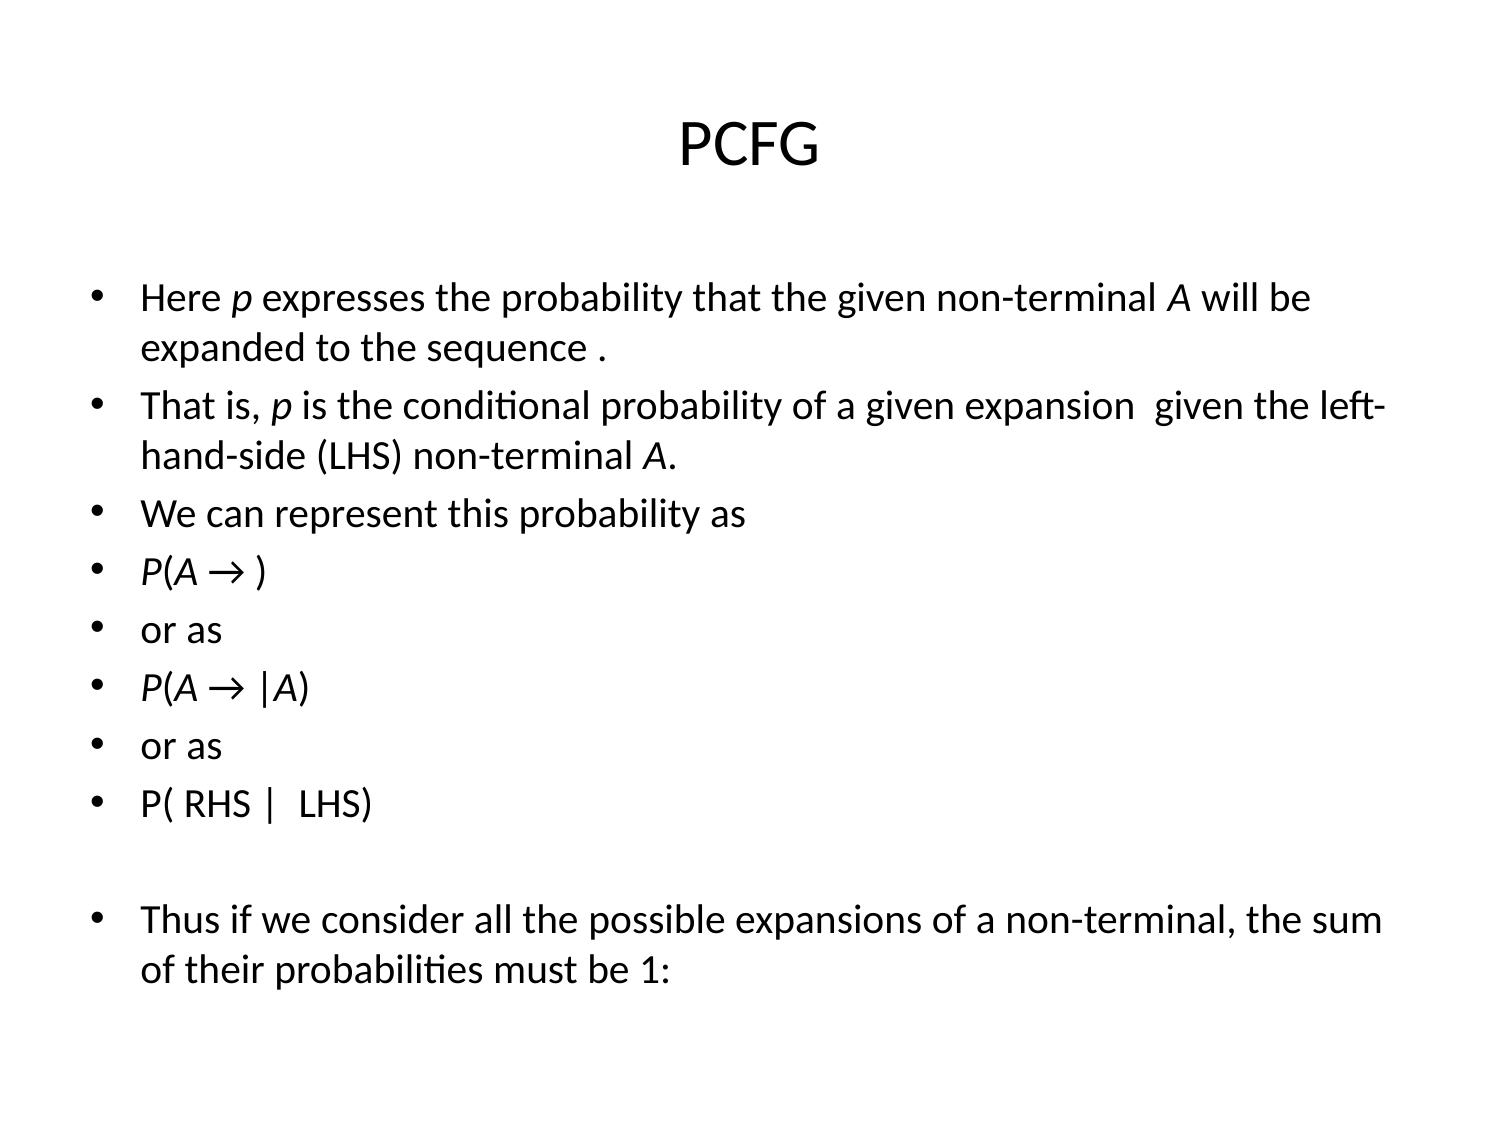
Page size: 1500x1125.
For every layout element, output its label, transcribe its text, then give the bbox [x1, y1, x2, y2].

title PCFG [75, 45, 1425, 233]
